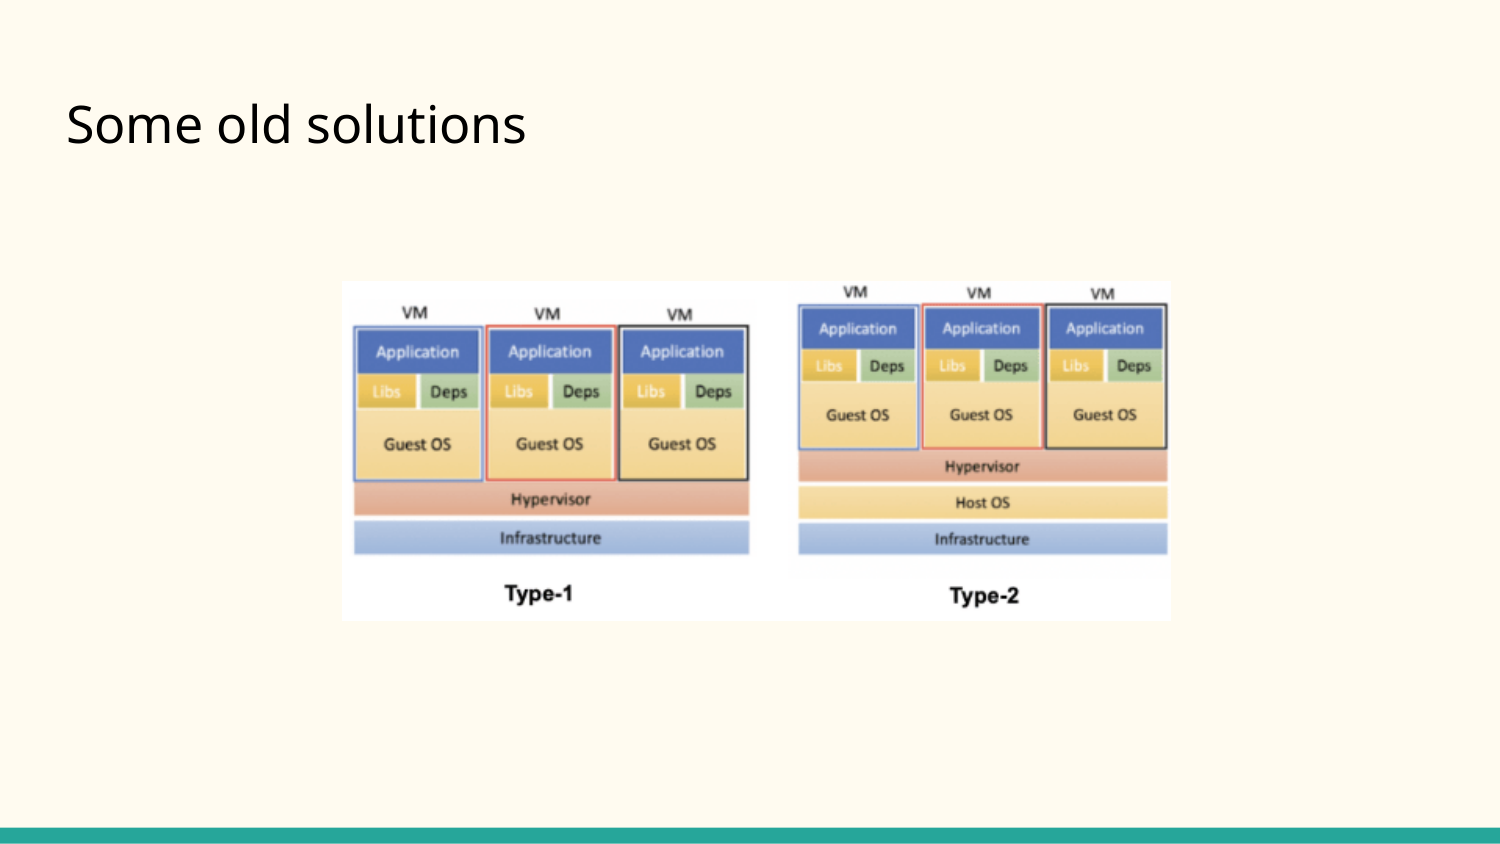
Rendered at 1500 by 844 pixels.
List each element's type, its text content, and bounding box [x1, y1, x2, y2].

title Some old solutions [51, 72, 1449, 174]
picture [341, 280, 1171, 621]
